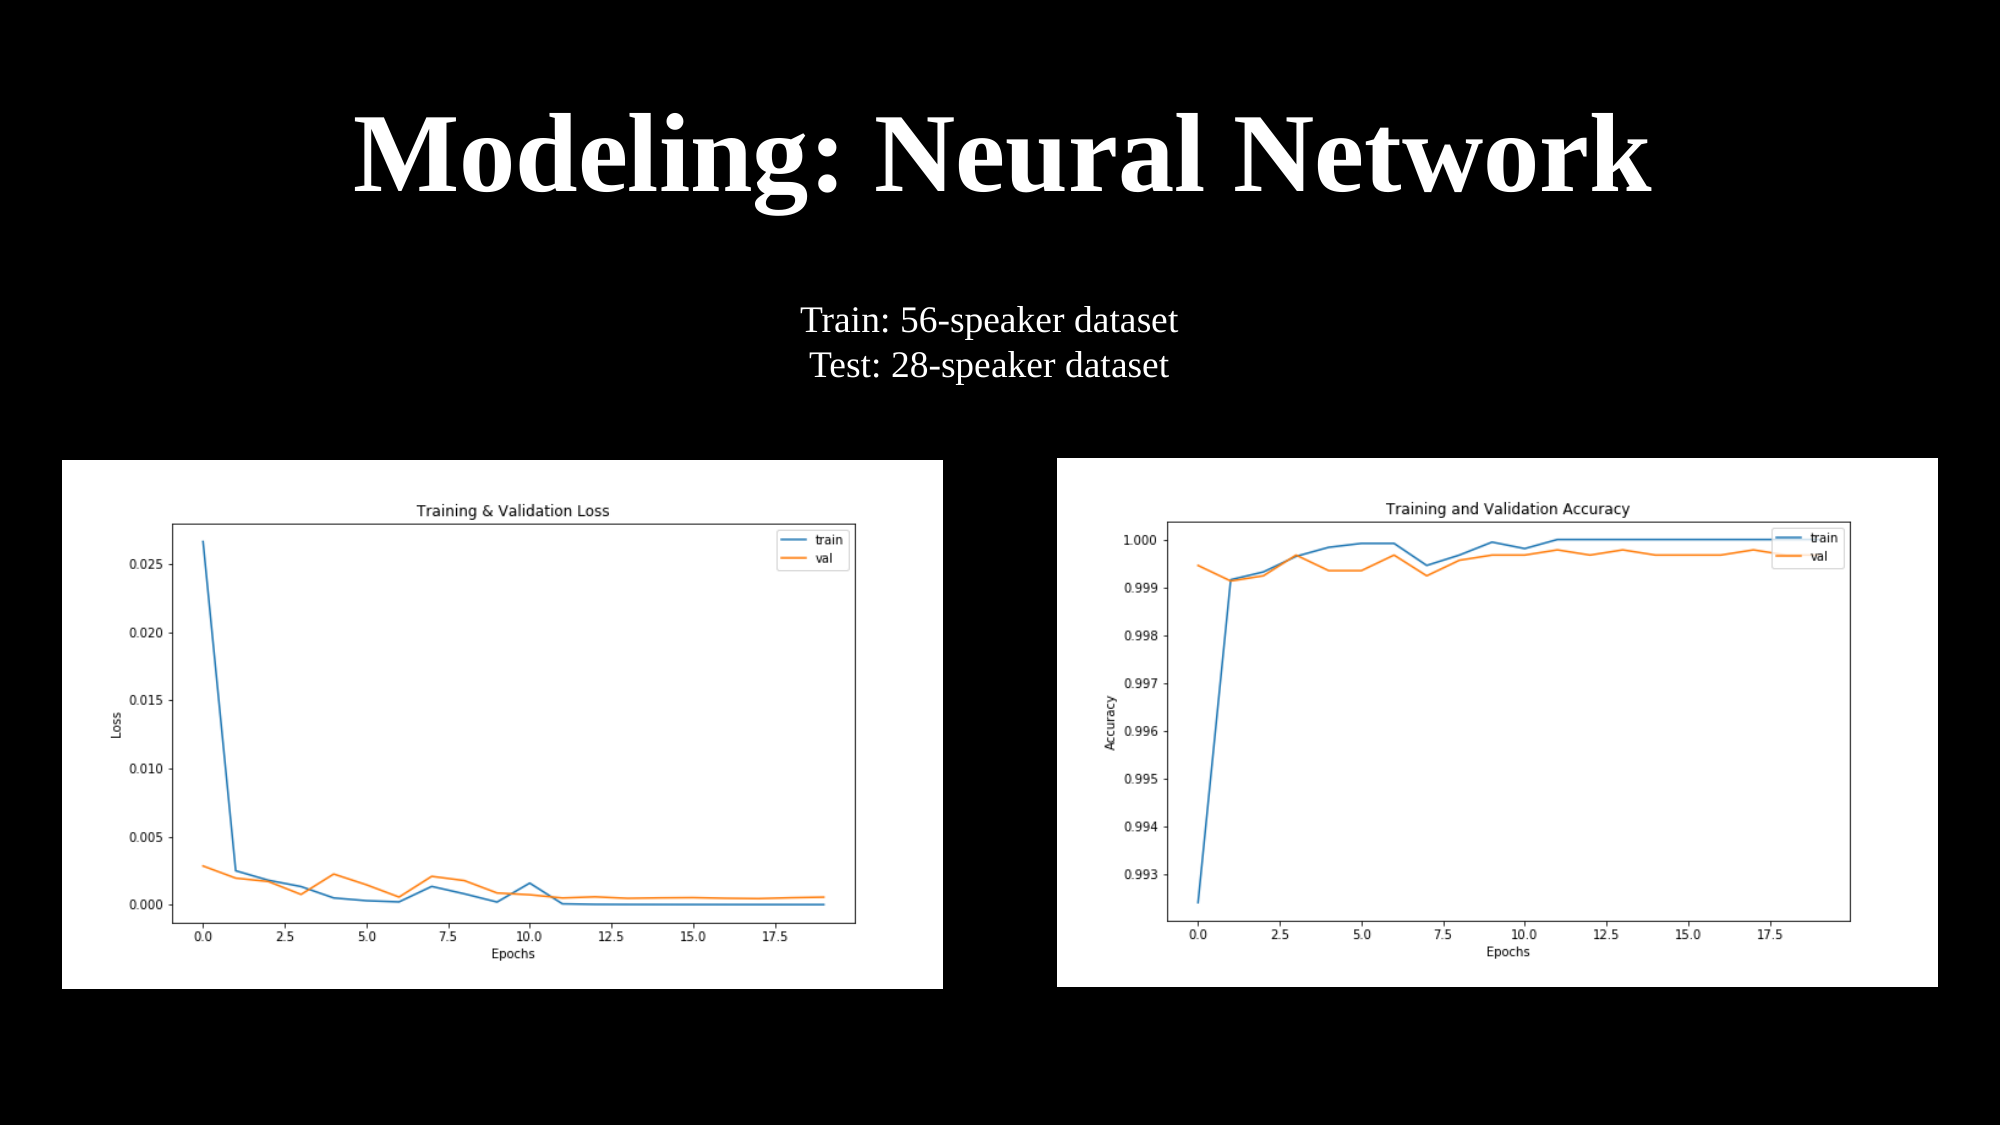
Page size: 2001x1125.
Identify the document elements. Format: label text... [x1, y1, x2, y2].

text_box Train: 56-speaker dataset Test: 28-speaker dataset [542, 287, 1437, 393]
picture [1057, 458, 1938, 987]
title Modeling: Neural Network [89, 71, 1917, 224]
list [62, 460, 943, 989]
